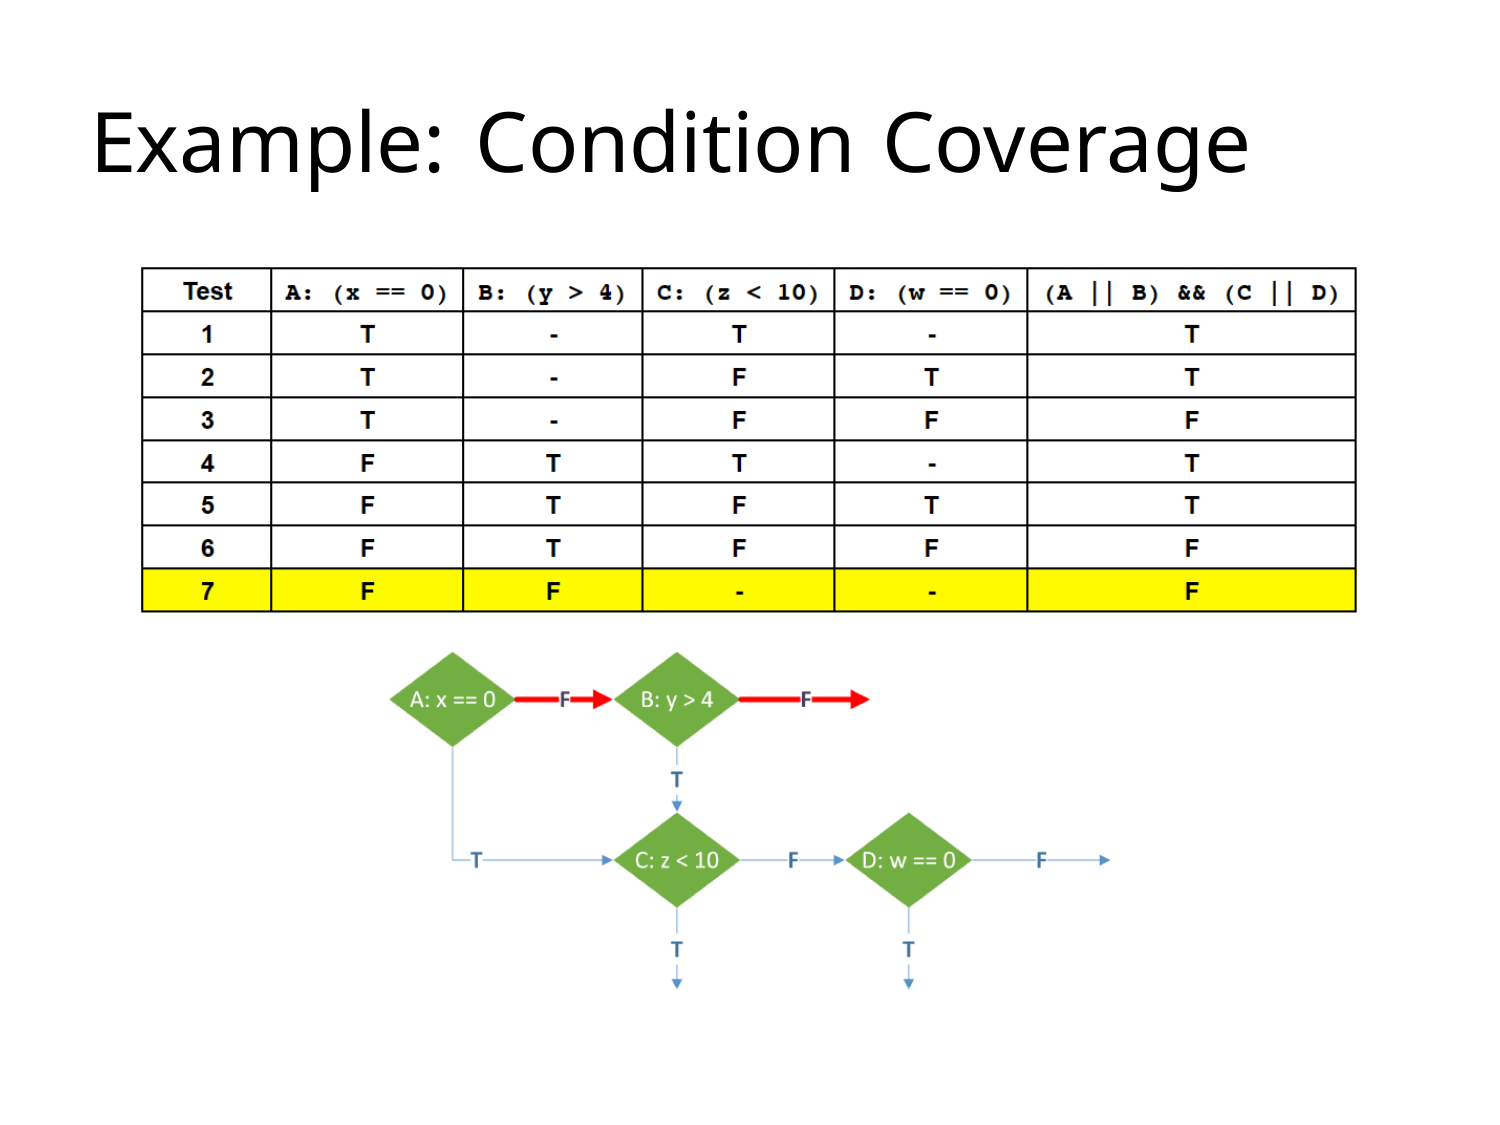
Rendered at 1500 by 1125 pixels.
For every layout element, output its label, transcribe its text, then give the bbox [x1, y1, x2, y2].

text_box [137, 262, 1363, 1005]
title Example: Condition Coverage [87, 88, 1287, 277]
